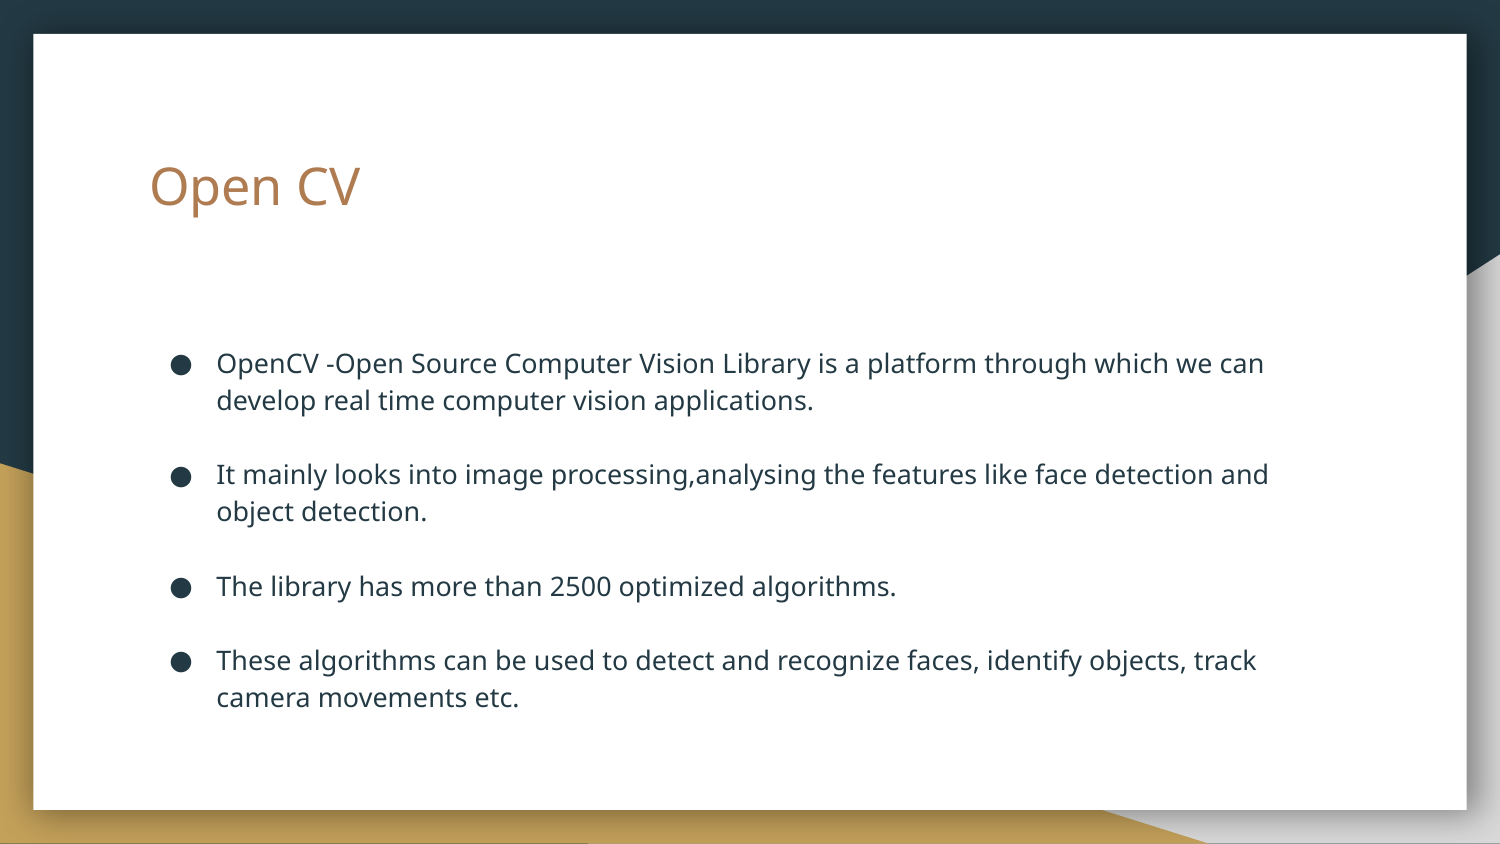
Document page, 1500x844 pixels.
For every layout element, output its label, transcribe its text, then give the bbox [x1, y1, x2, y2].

list OpenCV -Open Source Computer Vision Library is a platform through which we can develop real time computer vision applications. It mainly looks into image processing,analysing the features like face detection and object detection. The library has more than 2500 optimized algorithms. These algorithms can be used to detect and recognize faces, identify objects, track camera movements etc. [134, 326, 1366, 729]
title Open CV [134, 138, 1366, 296]
